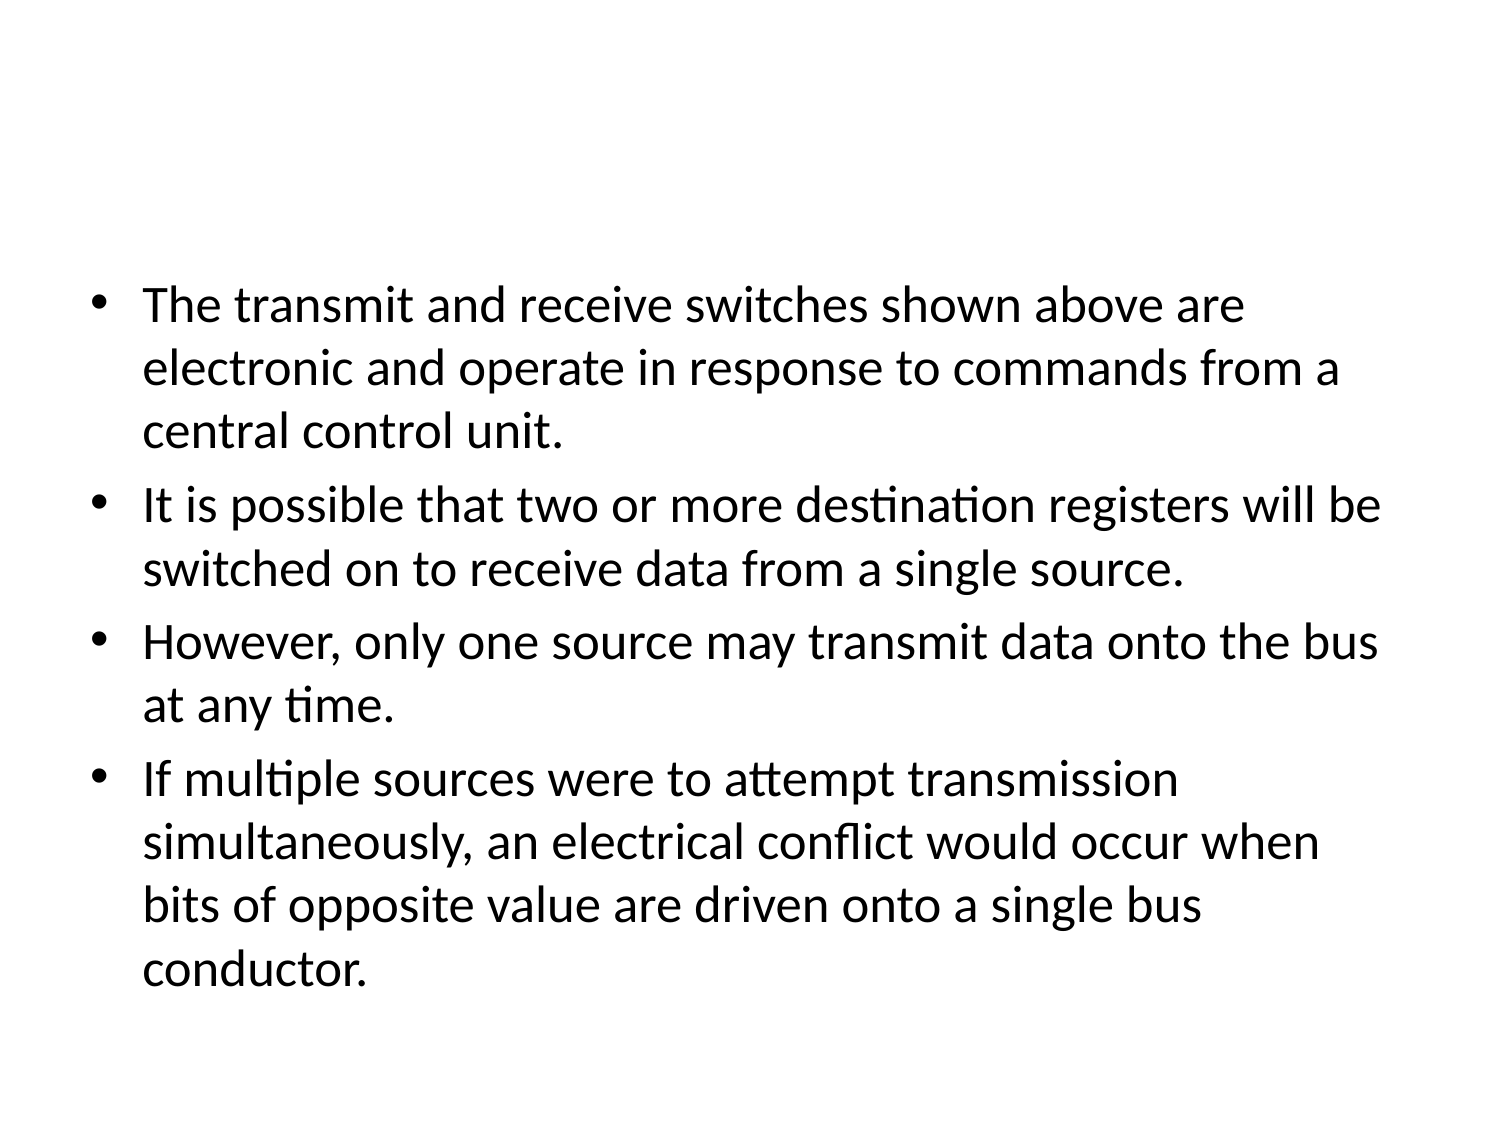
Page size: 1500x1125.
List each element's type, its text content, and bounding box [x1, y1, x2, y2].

list The transmit and receive switches shown above are electronic and operate in response to commands from a central control unit. It is possible that two or more destination registers will be switched on to receive data from a single source. However, only one source may transmit data onto the bus at any time. If multiple sources were to attempt transmission simultaneously, an electrical conflict would occur when bits of opposite value are driven onto a single bus conductor. [75, 262, 1425, 1005]
